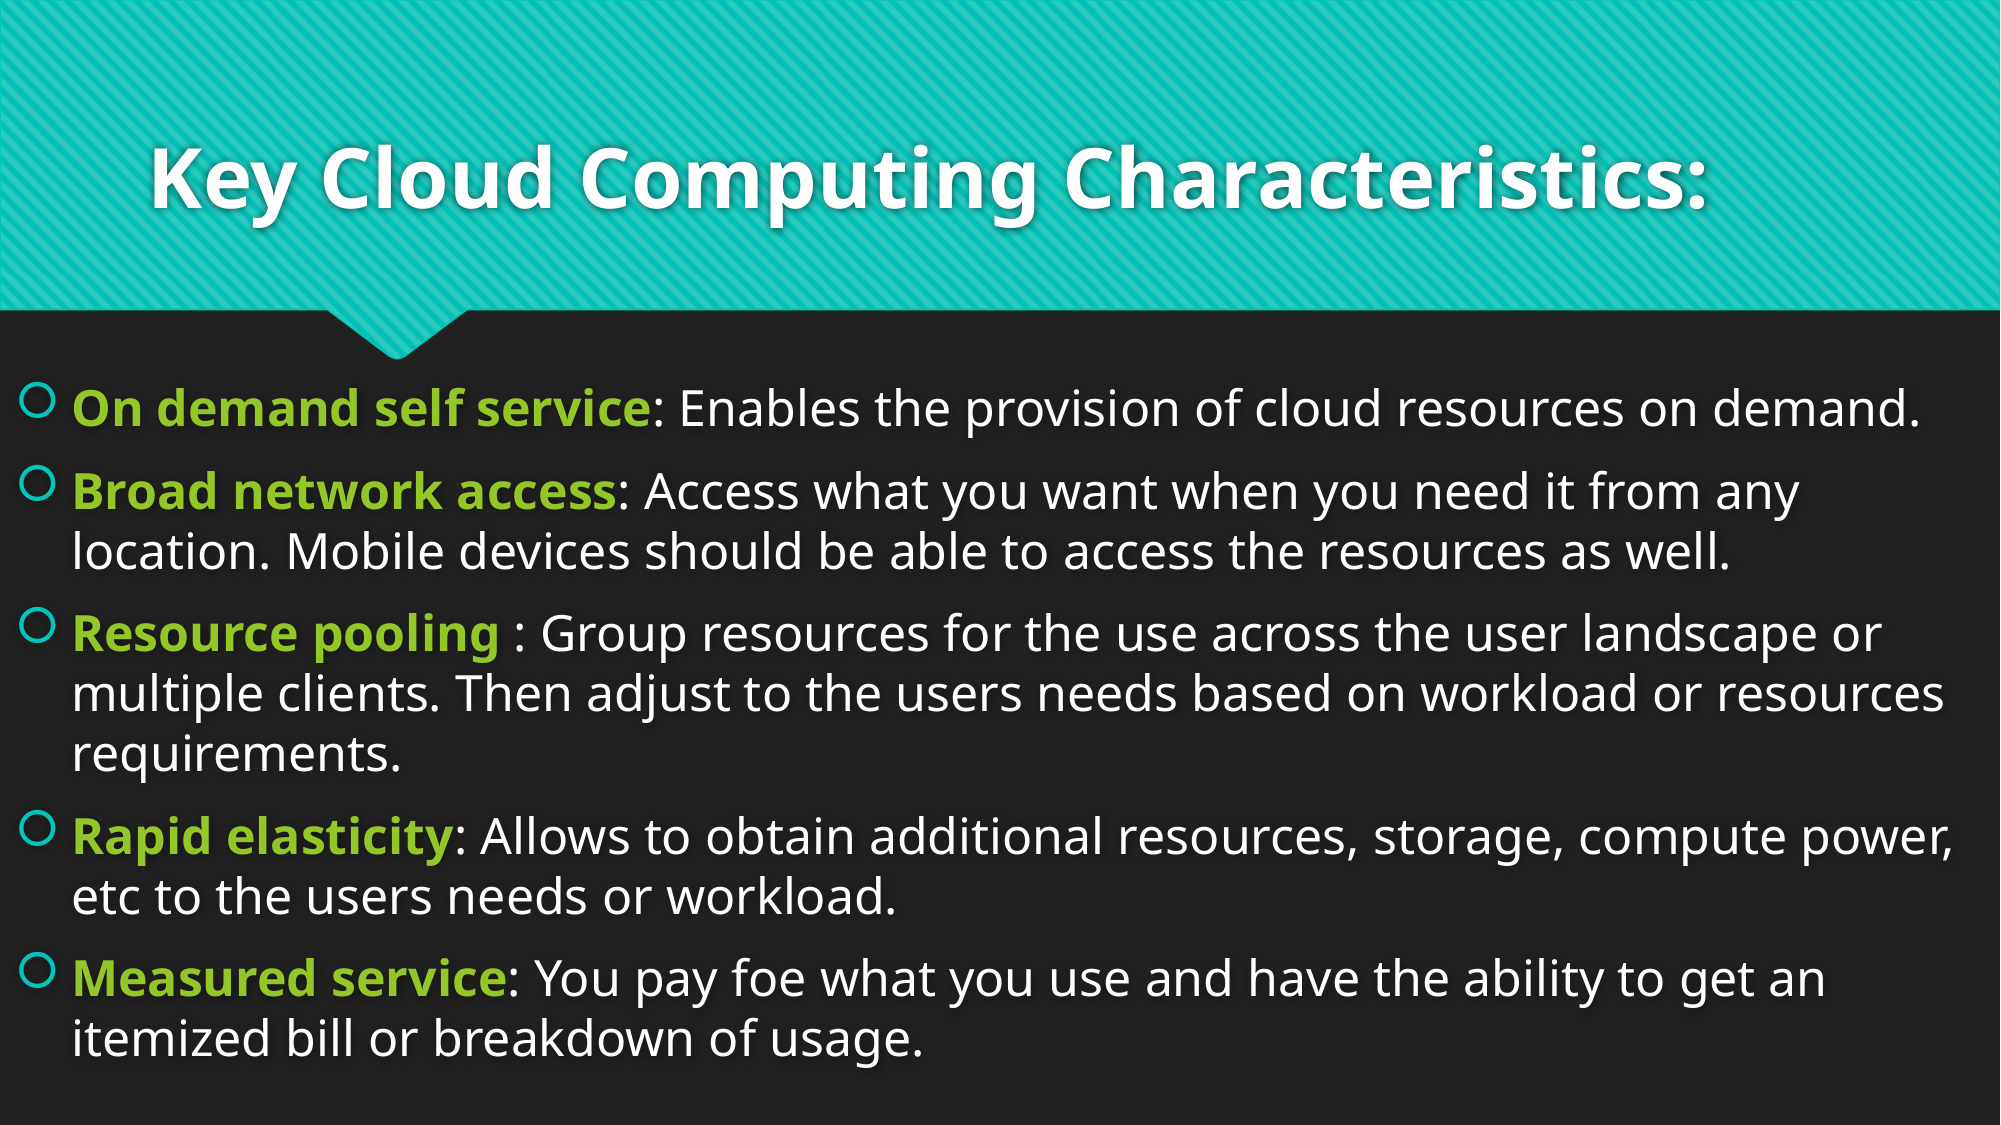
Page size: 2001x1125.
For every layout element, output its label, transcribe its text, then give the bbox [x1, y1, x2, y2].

title Key Cloud Computing Characteristics: [132, 73, 1868, 233]
list On demand self service: Enables the provision of cloud resources on demand. Broad network access: Access what you want when you need it from any location. Mobile devices should be able to access the resources as well. Resource pooling : Group resources for the use across the user landscape or multiple clients. Then adjust to the users needs based on workload or resources requirements. Rapid elasticity: Allows to obtain additional resources, storage, compute power, etc to the users needs or workload. Measured service: You pay foe what you use and have the ability to get an itemized bill or breakdown of usage. [0, 318, 2000, 1125]
